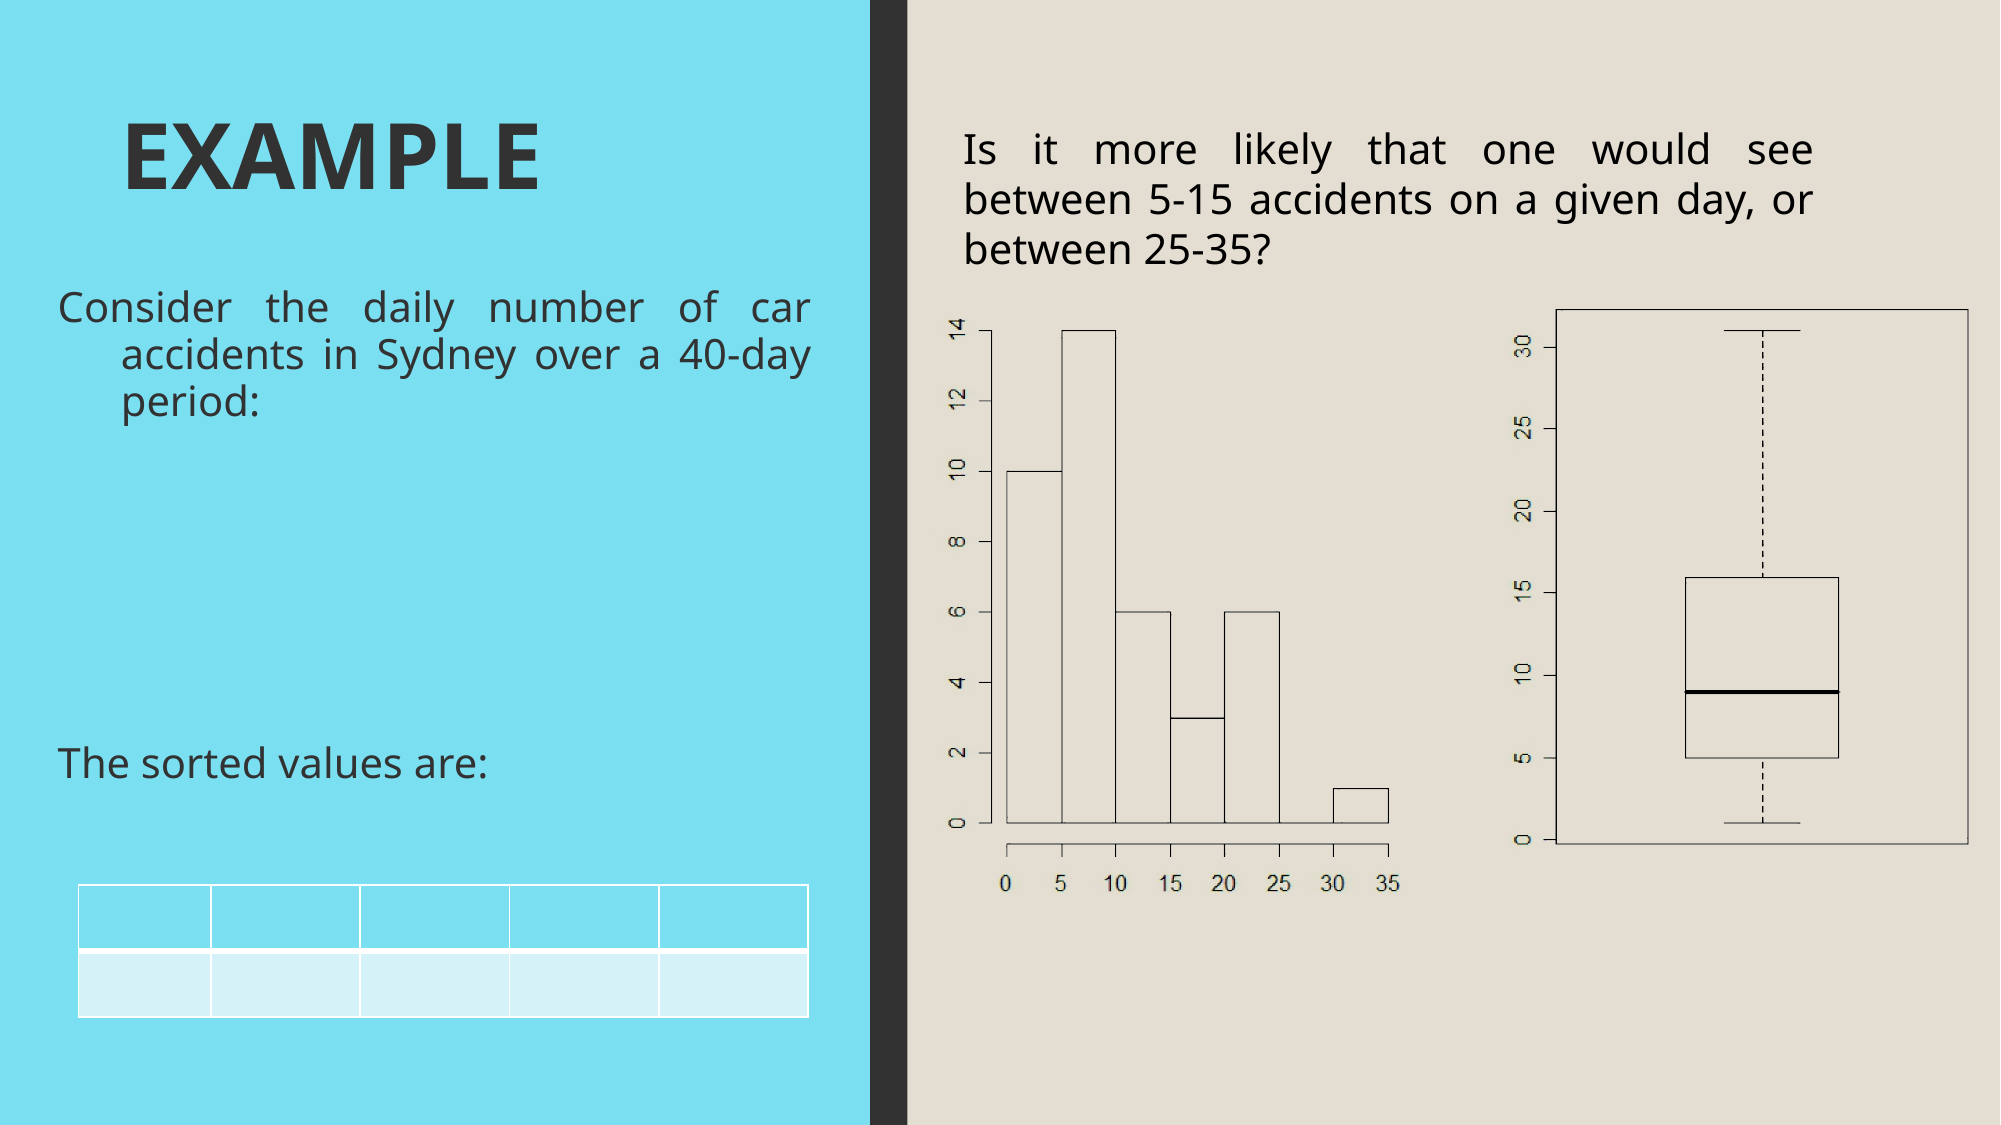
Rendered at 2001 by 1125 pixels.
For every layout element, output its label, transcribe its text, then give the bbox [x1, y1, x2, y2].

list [931, 300, 1970, 909]
title EXAMPLE [105, 103, 765, 438]
text_box [867, 0, 910, 1125]
text_box [0, 0, 867, 1125]
text_box Is it more likely that one would see between 5-15 accidents on a given day, or between 25-35? [948, 115, 1829, 280]
